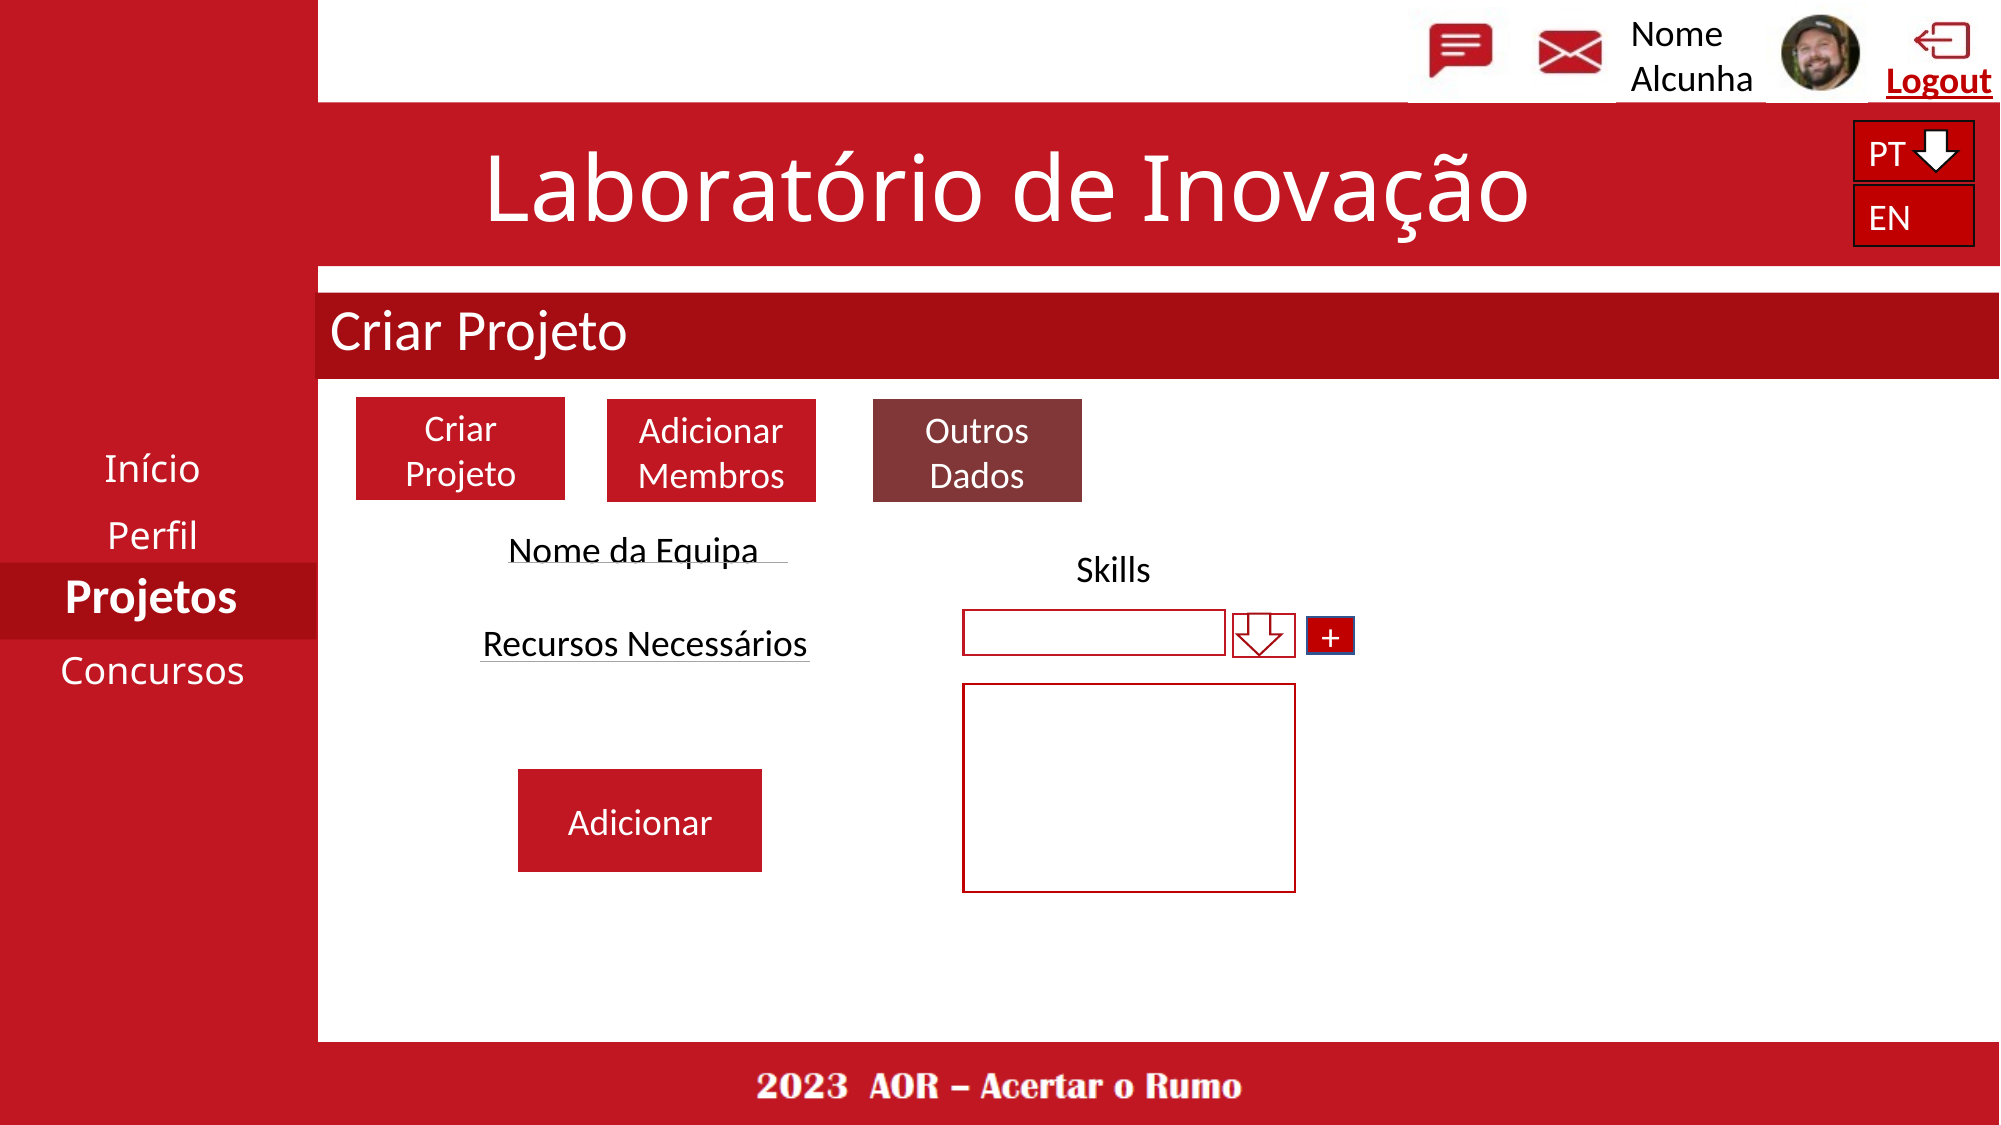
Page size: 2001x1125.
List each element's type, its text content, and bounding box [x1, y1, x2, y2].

text_box Nome da Equipa [479, 515, 789, 582]
text_box Criar Projeto [354, 395, 567, 502]
text_box Laboratório de Inovação [14, 101, 2000, 267]
picture [0, 1042, 1999, 1125]
text_box Outros Dados [871, 397, 1084, 504]
text_box EN [1853, 184, 1975, 247]
text_box Projetos [0, 562, 317, 640]
text_box [1232, 613, 1296, 658]
text_box Adicionar [516, 767, 764, 874]
text_box [1234, 612, 1284, 657]
text_box + [1306, 616, 1355, 655]
text_box [1911, 129, 1961, 174]
text_box [962, 609, 1226, 656]
picture [1766, 3, 1868, 103]
text_box Skills [914, 541, 1313, 593]
text_box Criar Projeto [315, 292, 1999, 379]
text_box Nome Alcunha [1615, 1, 1785, 101]
text_box Recursos Necessários [462, 608, 829, 675]
text_box Logout [1867, 49, 2000, 109]
text_box PT [1853, 120, 1975, 182]
text_box [962, 683, 1296, 893]
picture [1908, 0, 1978, 74]
text_box Início Perfil Concursos [0, 0, 319, 1042]
picture [1408, 7, 1616, 103]
text_box Adicionar Membros [605, 397, 818, 504]
